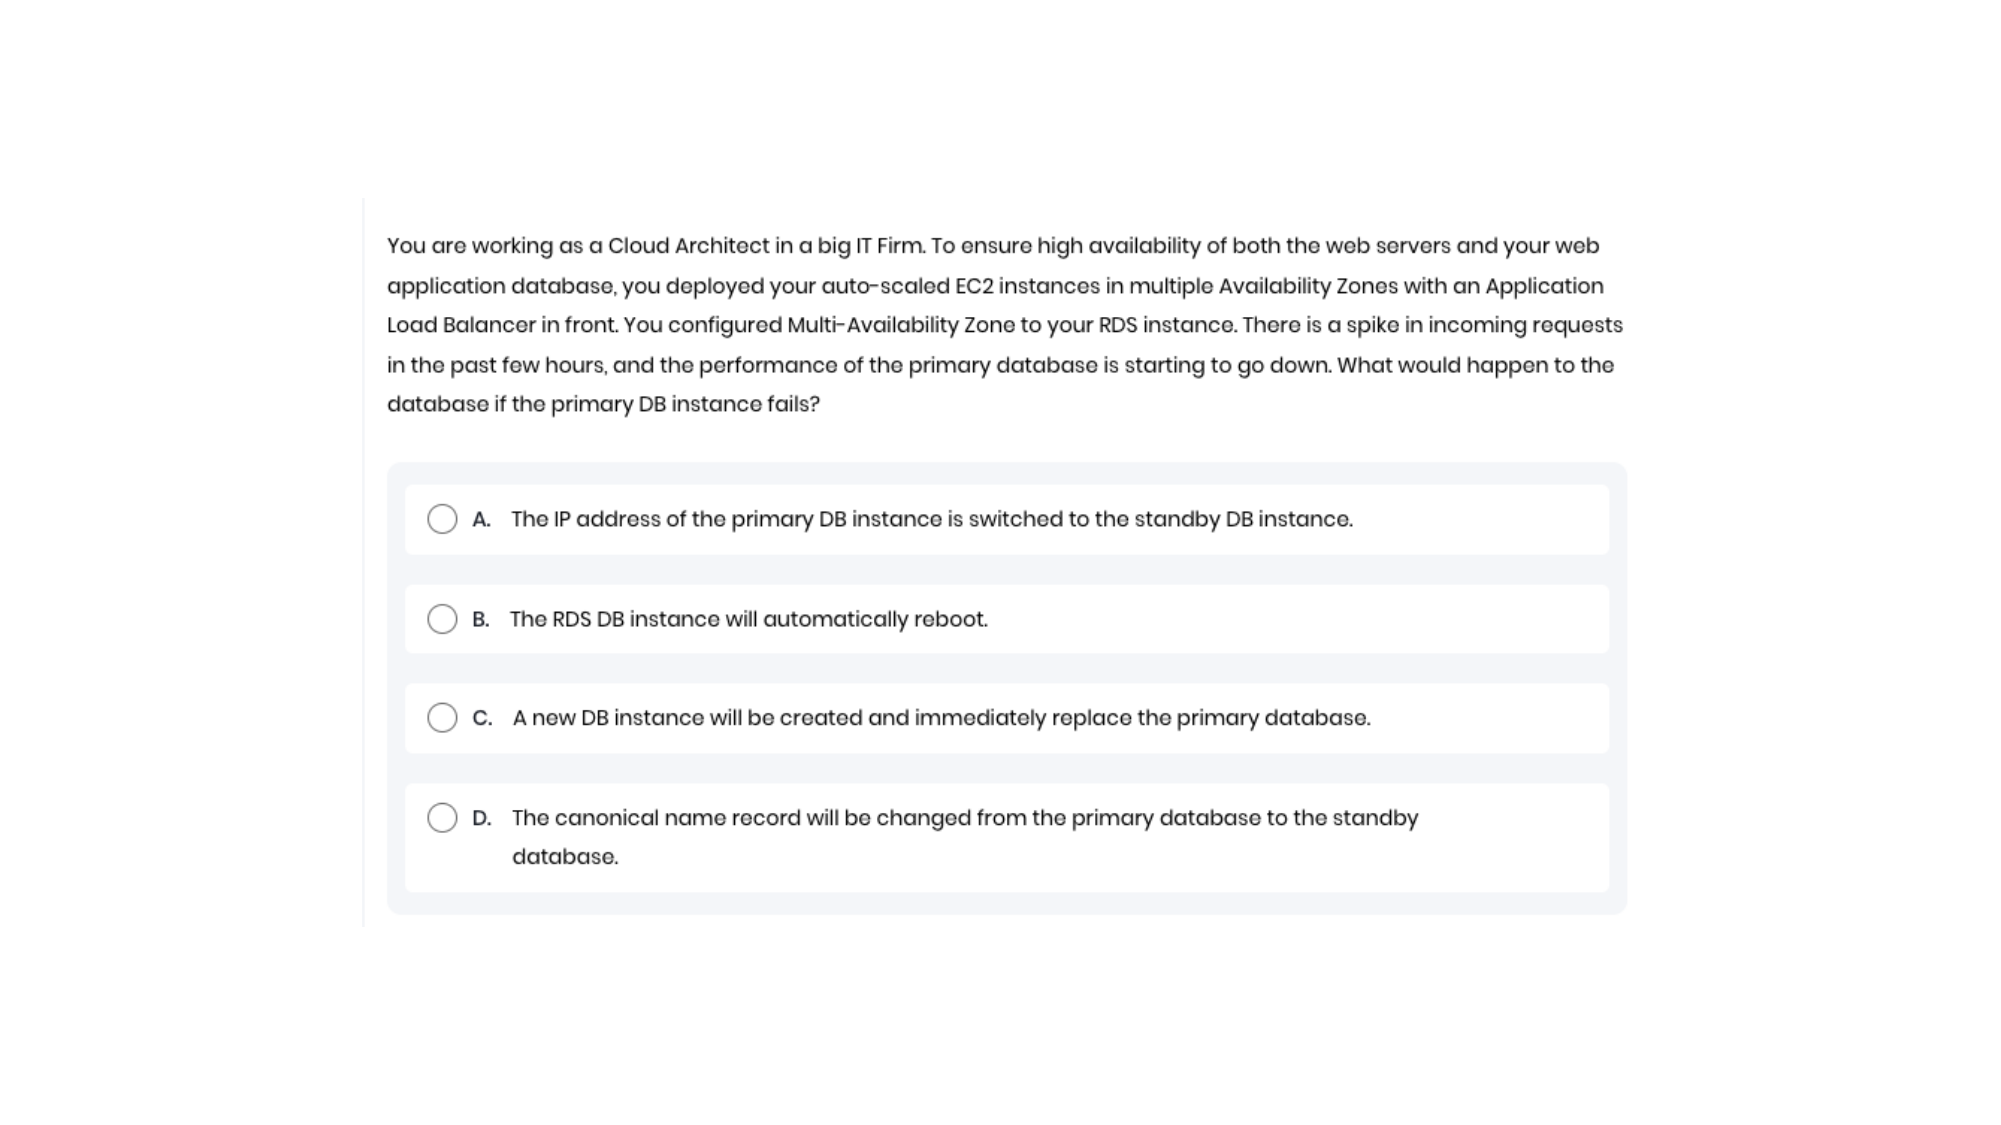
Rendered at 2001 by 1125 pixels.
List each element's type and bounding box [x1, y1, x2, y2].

picture [362, 198, 1638, 927]
